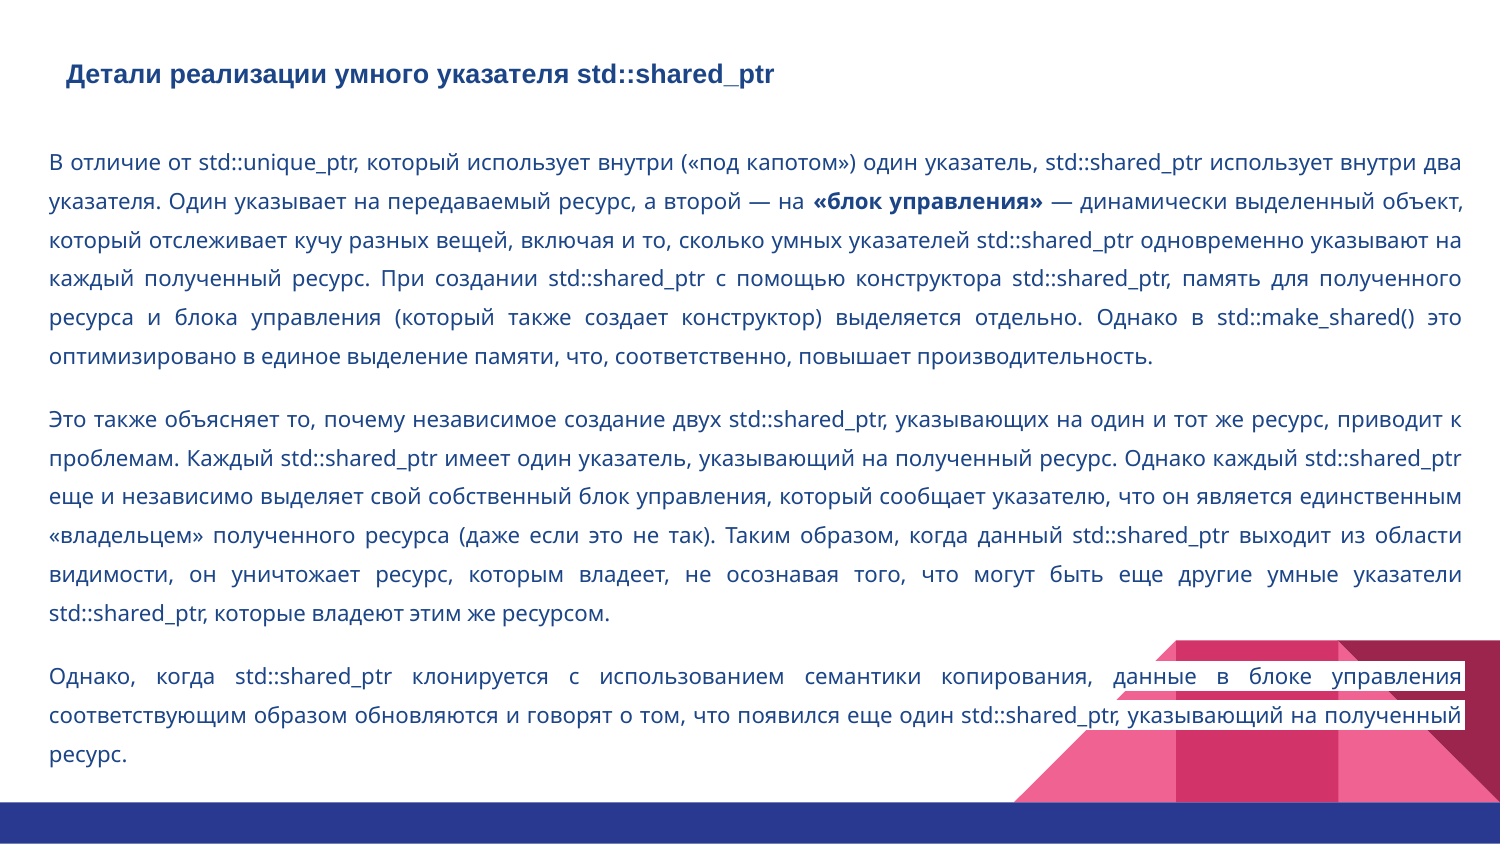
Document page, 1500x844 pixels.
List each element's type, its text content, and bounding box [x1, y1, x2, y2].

list В отличие от std::unique_ptr, который использует внутри («под капотом») один указатель, std::shared_ptr использует внутри два указателя. Один указывает на передаваемый ресурс, а второй — на «блок управления» — динамически выделенный объект, который отслеживает кучу разных вещей, включая и то, сколько умных указателей std::shared_ptr одновременно указывают на каждый полученный ресурс. При создании std::shared_ptr с помощью конструктора std::shared_ptr, память для полученного ресурса и блока управления (который также создает конструктор) выделяется отдельно. Однако в std::make_shared() это оптимизировано в единое выделение памяти, что, соответственно, повышает производительность. Это также объясняет то, почему независимое создание двух std::shared_ptr, указывающих на один и тот же ресурс, приводит к проблемам. Каждый std::shared_ptr имеет один указатель, указывающий на полученный ресурс. Однако каждый std::shared_ptr еще и независимо выделяет свой собственный блок управления, который сообщает указателю, что он является единственным «владельцем» полученного ресурса (даже если это не так). Таким образом, когда данный std::shared_ptr выходит из области видимости, он уничтожает ресурс, которым владеет, не осознавая того, что могут быть еще другие умные указатели std::shared_ptr, которые владеют этим же ресурсом. Однако, когда std::shared_ptr клонируется с использованием семантики копирования, данные в блоке управления соответствующим образом обновляются и говорят о том, что появился еще один std::shared_ptr, указывающий на полученный ресурс. [34, 121, 1480, 685]
title Детали реализации умного указателя std::shared_ptr [51, 29, 1449, 105]
